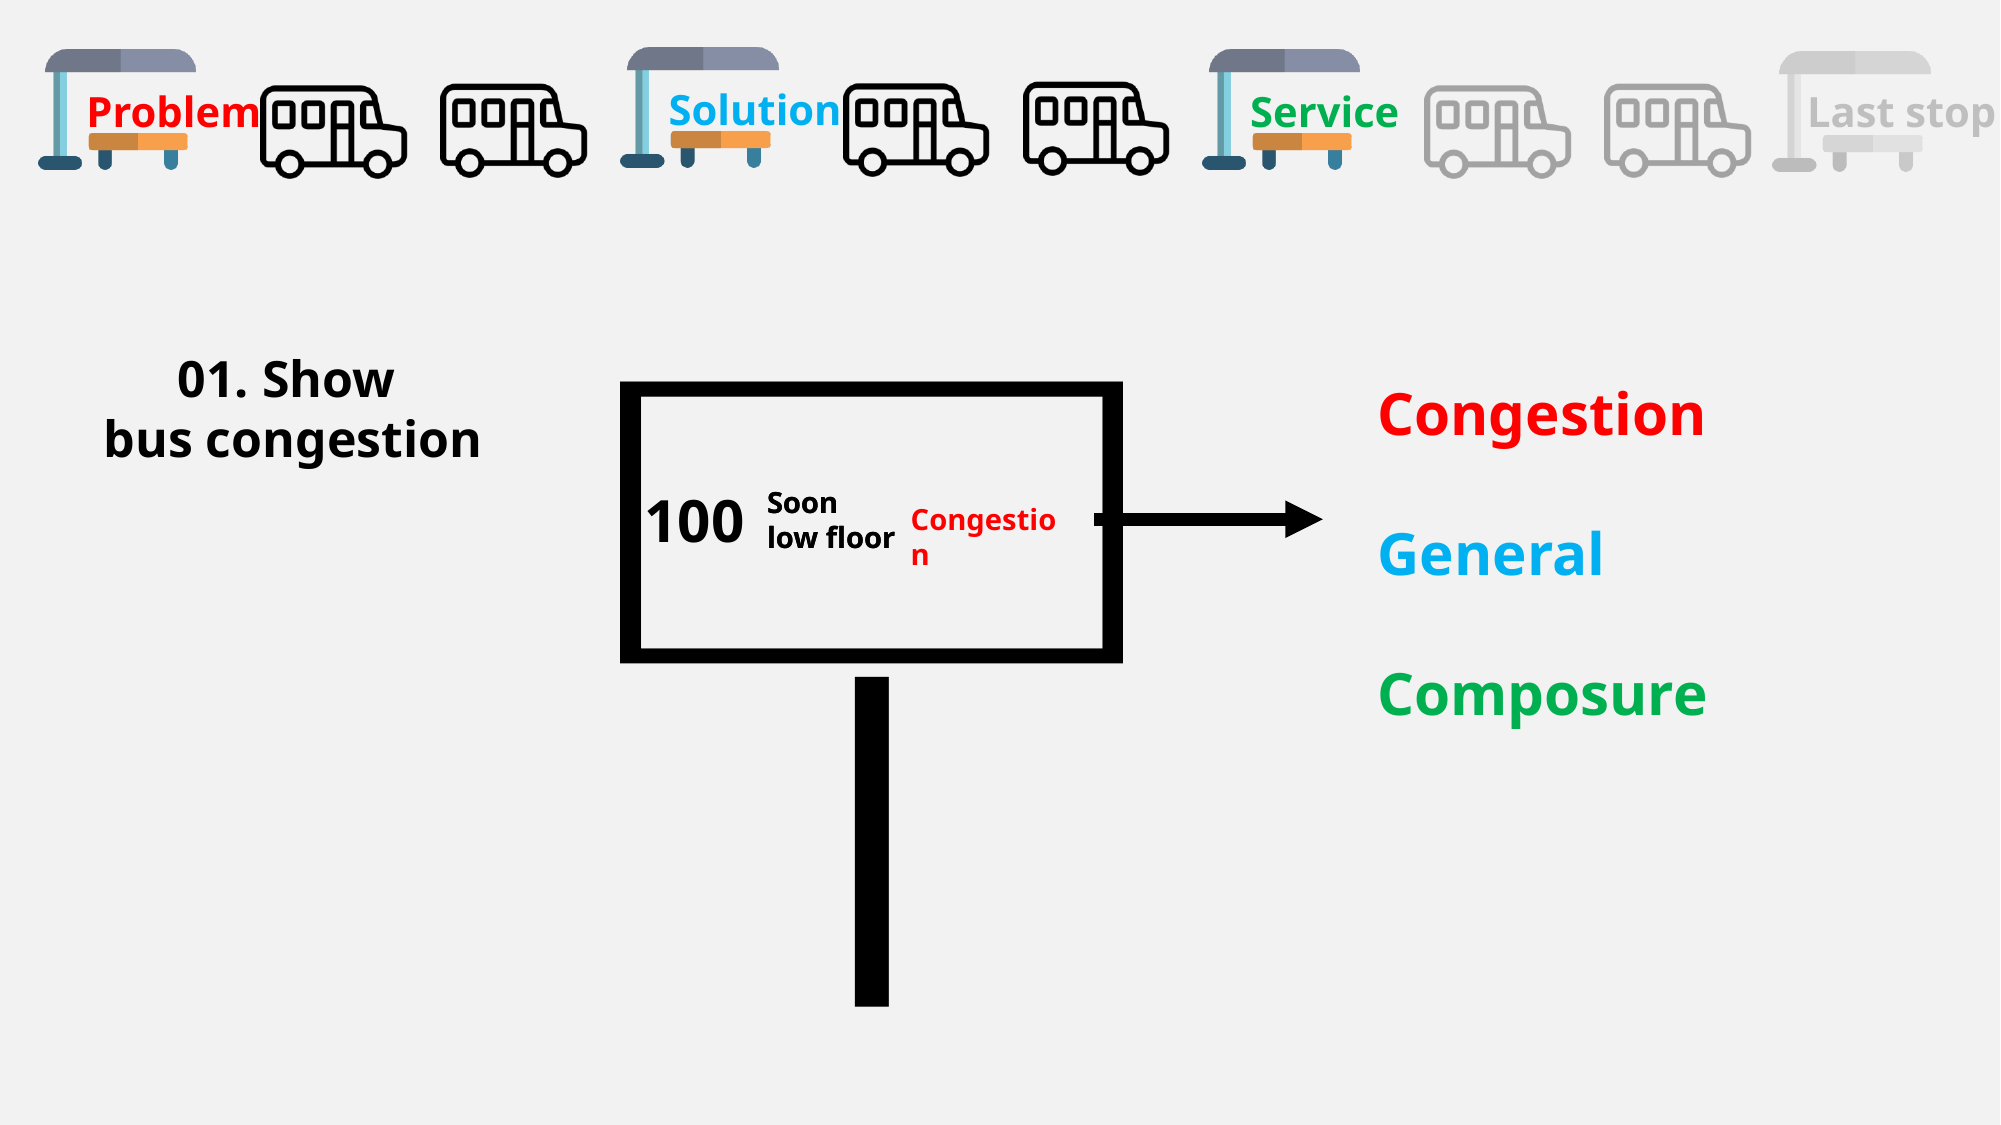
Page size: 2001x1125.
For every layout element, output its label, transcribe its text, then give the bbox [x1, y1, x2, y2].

picture [1424, 59, 1572, 206]
picture [620, 381, 1123, 1007]
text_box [620, 28, 859, 186]
picture [260, 59, 408, 206]
text_box Congestion General Composure [1362, 299, 1724, 875]
text_box 01. Show bus congestion [0, 339, 684, 475]
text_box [38, 30, 277, 188]
picture [440, 57, 588, 205]
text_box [1202, 30, 1441, 188]
picture [1604, 57, 1752, 205]
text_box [1772, 32, 2000, 190]
picture [842, 57, 990, 204]
picture [1022, 55, 1170, 203]
